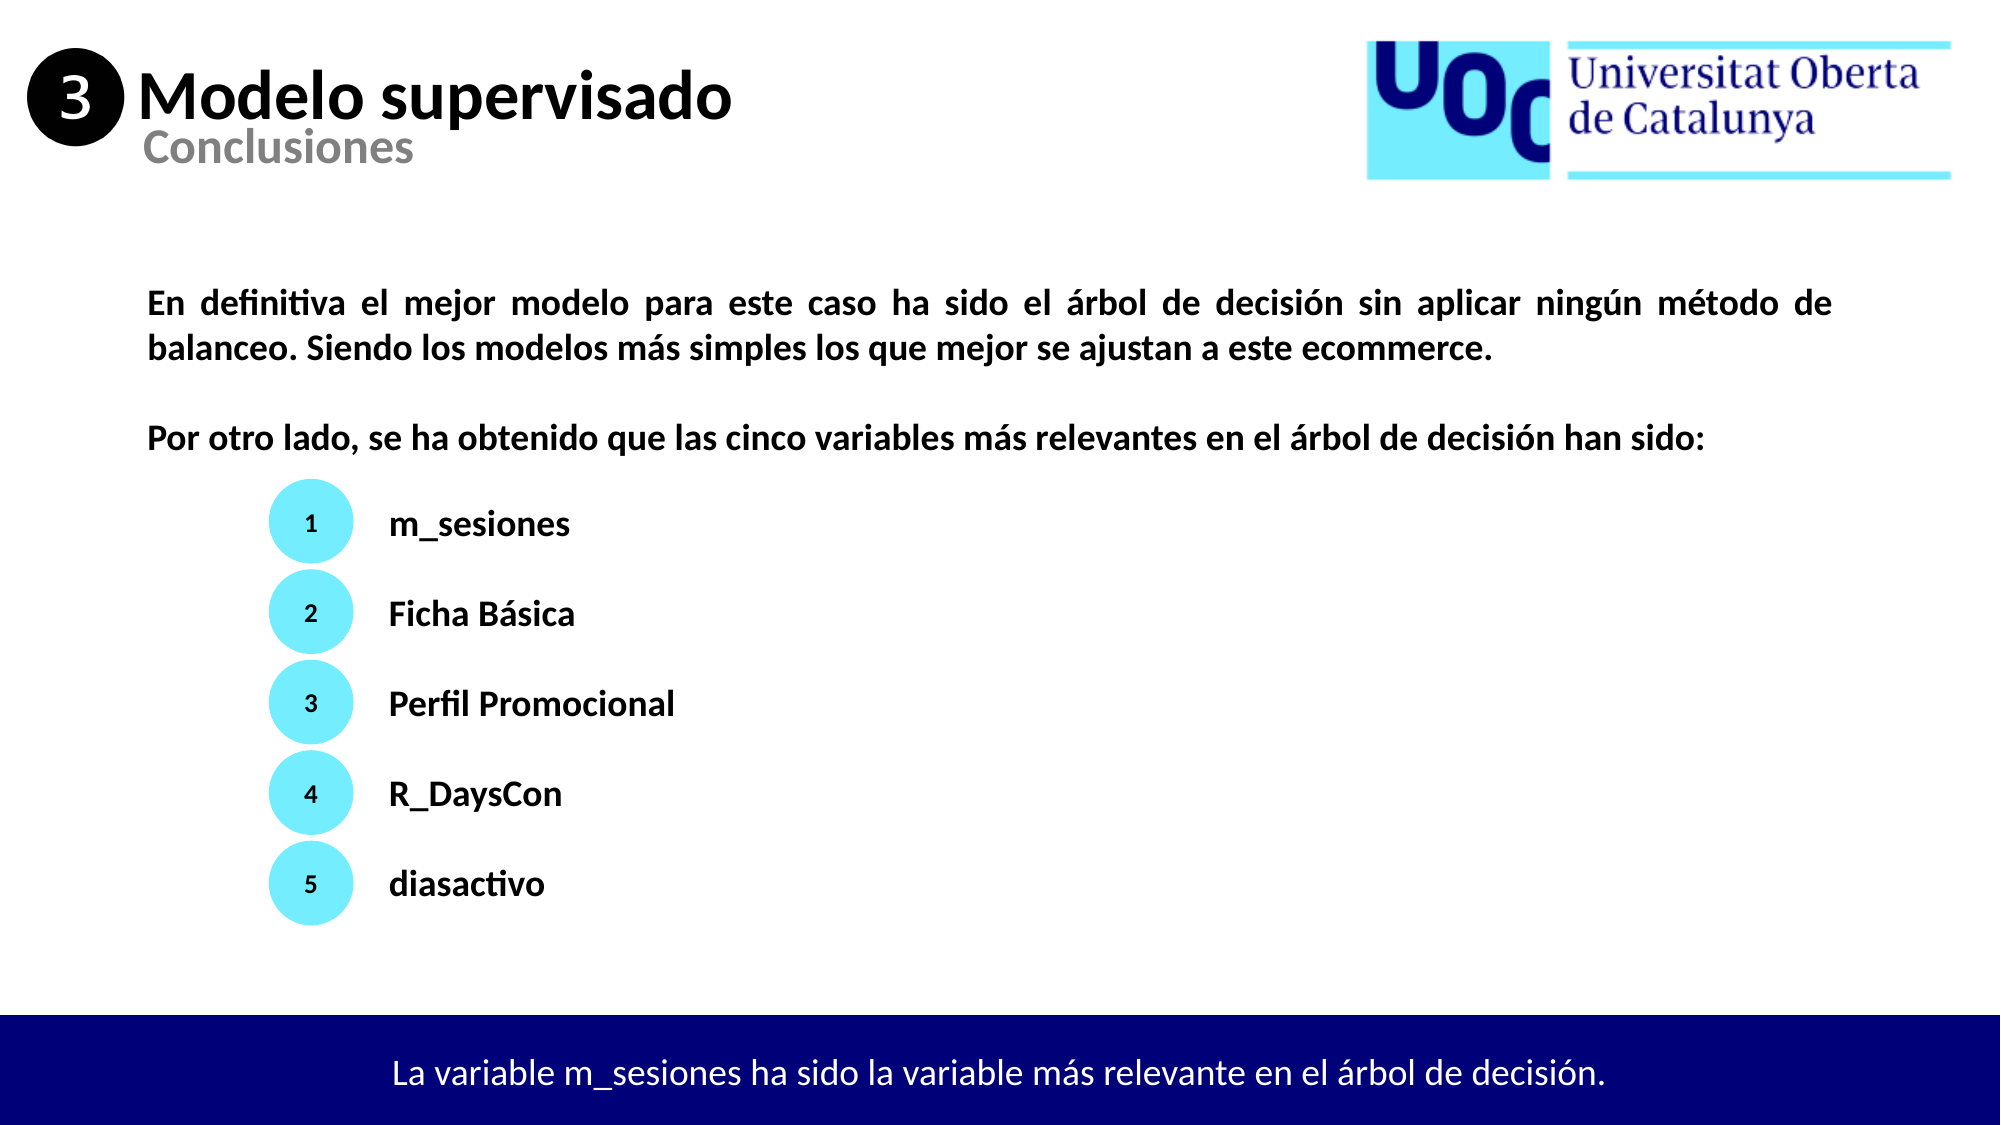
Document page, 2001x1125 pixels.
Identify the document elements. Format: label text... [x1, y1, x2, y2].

text_box m_sesiones Ficha Básica Perfil Promocional R_DaysCon diasactivo [374, 491, 714, 911]
text_box En definitiva el mejor modelo para este caso ha sido el árbol de decisión sin aplicar ningún método de balanceo. Siendo los modelos más simples los que mejor se ajustan a este ecommerce. Por otro lado, se ha obtenido que las cinco variables más relevantes en el árbol de decisión han sido: [132, 271, 1850, 466]
text_box Modelo supervisado [137, 43, 1302, 139]
text_box La variable m_sesiones ha sido la variable más relevante en el árbol de decisión. [0, 1015, 2000, 1125]
picture [1302, 0, 2000, 205]
picture [14, 35, 137, 159]
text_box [269, 479, 353, 925]
text_box Conclusiones [138, 108, 1302, 180]
